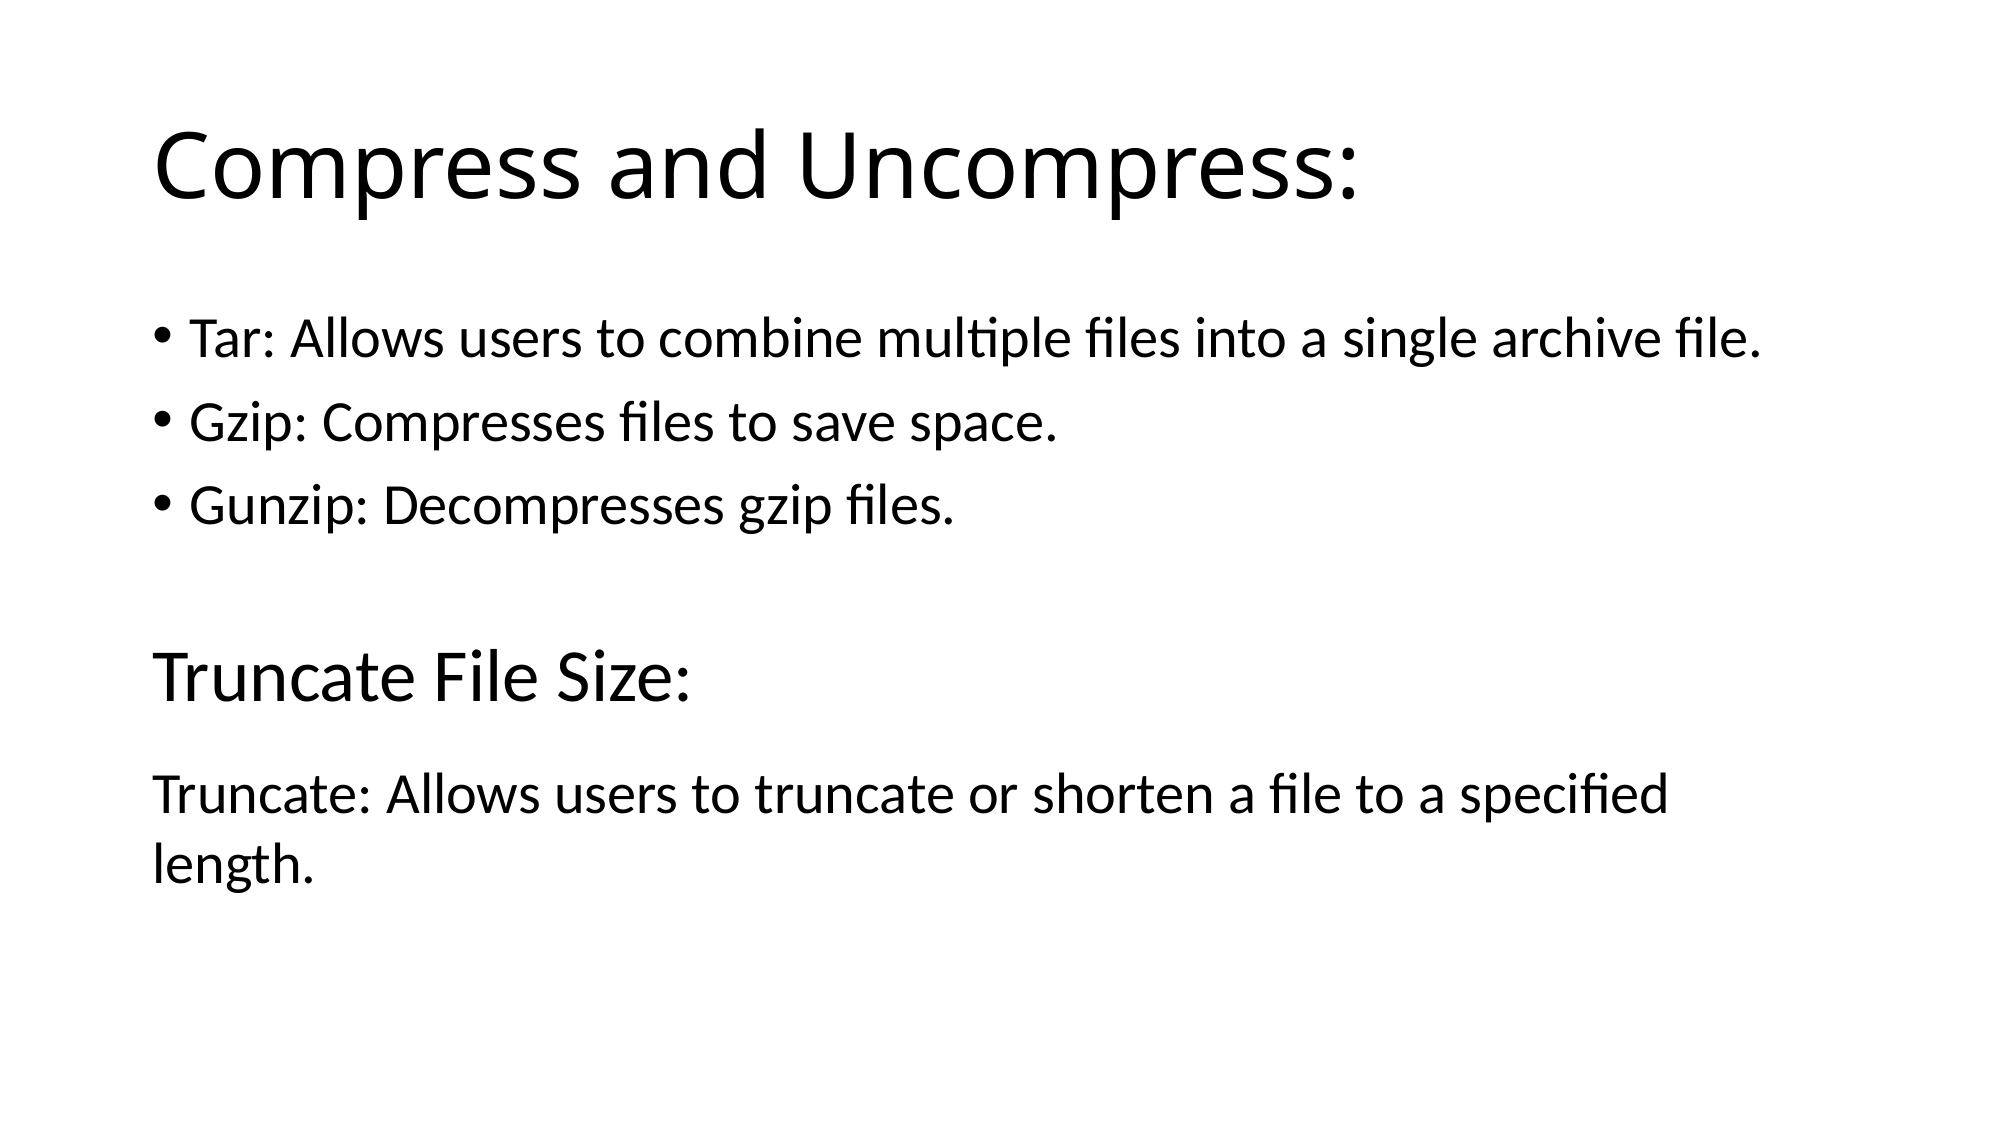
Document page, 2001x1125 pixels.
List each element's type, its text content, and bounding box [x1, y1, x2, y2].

list Tar: Allows users to combine multiple files into a single archive file. Gzip: Compresses files to save space. Gunzip: Decompresses gzip files. [137, 299, 1863, 1014]
text_box Truncate File Size: [137, 619, 1138, 725]
text_box Truncate: Allows users to truncate or shorten a file to a specified length. [137, 747, 1804, 903]
title Compress and Uncompress: [137, 59, 1863, 278]
